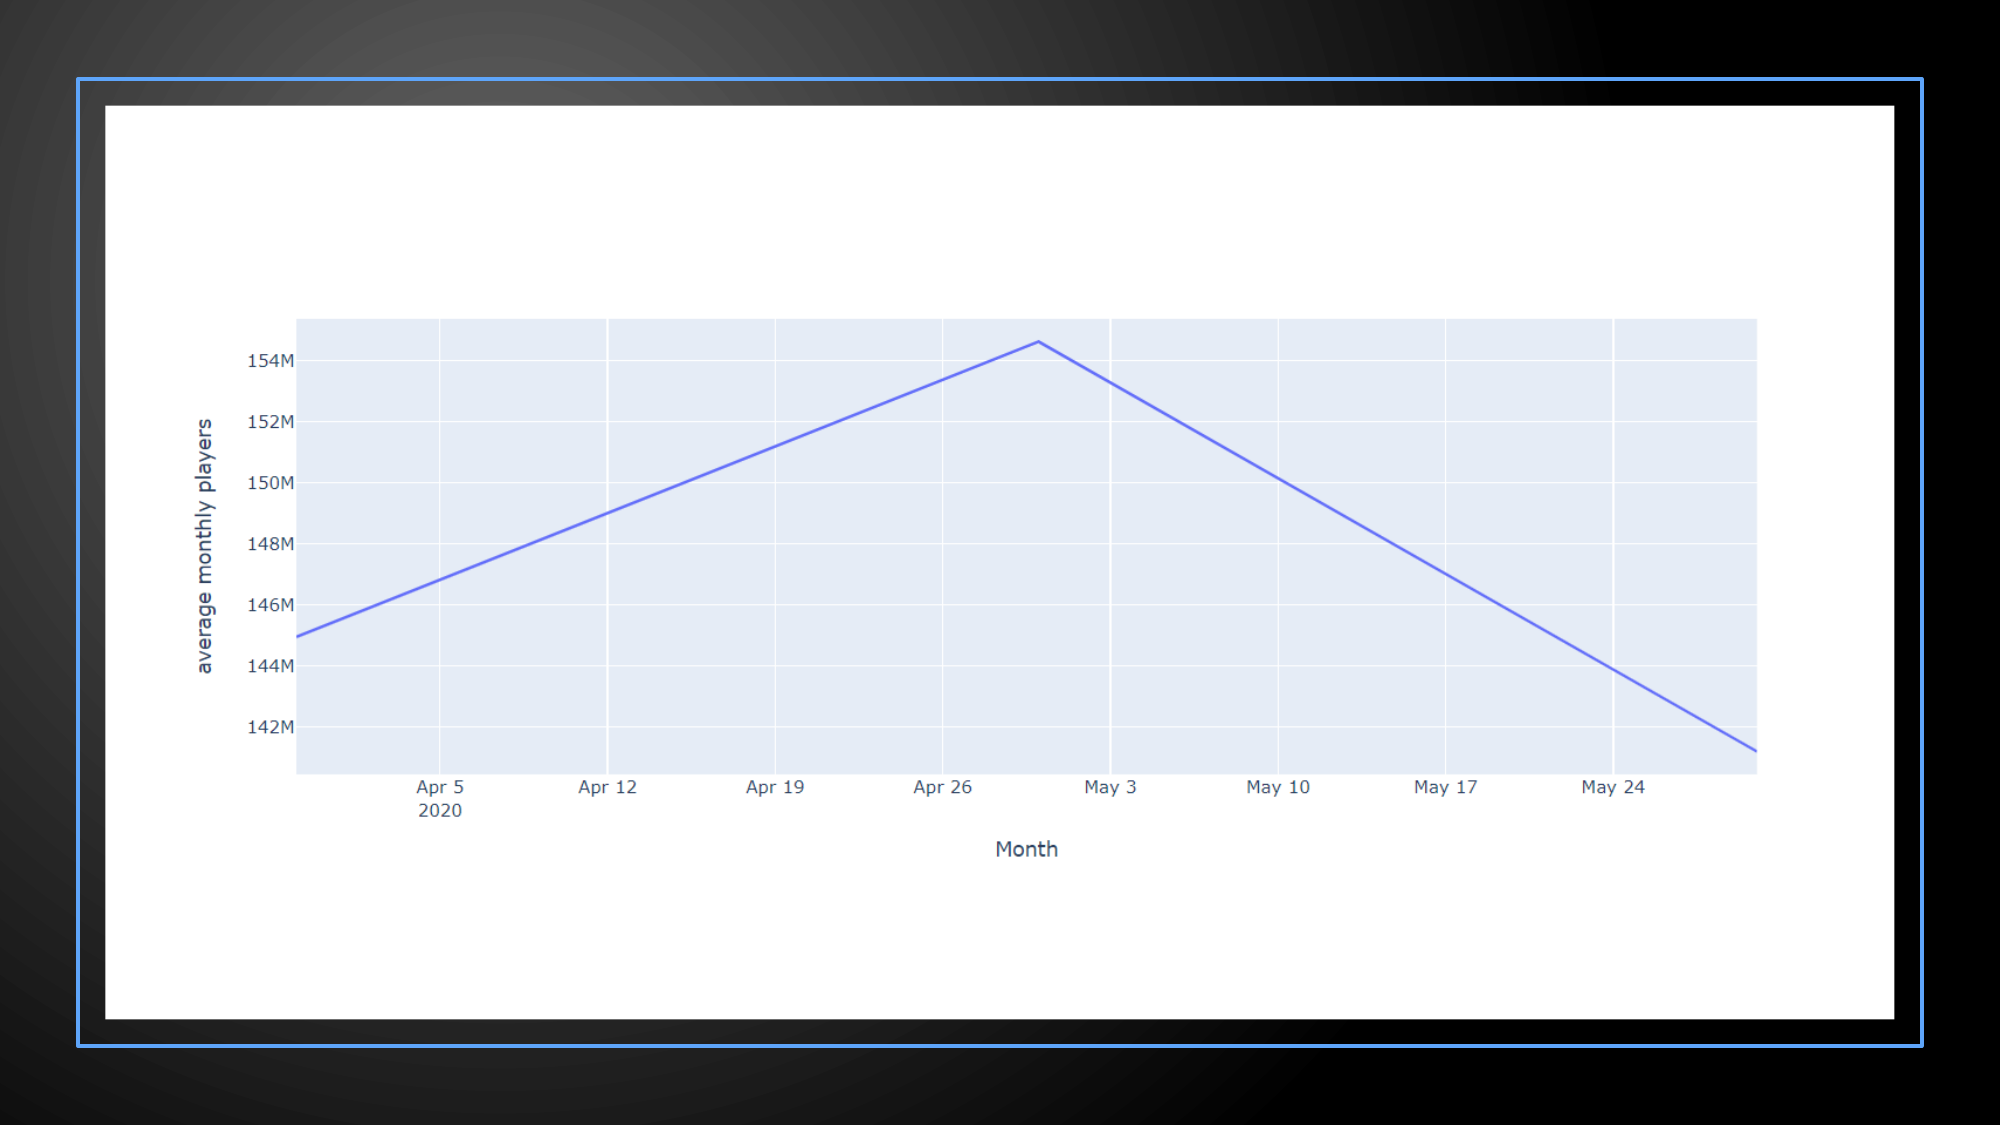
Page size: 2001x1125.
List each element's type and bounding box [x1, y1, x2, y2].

text_box [104, 104, 1896, 1021]
list [183, 245, 1817, 879]
text_box [0, 0, 2000, 1125]
text_box [76, 77, 1924, 1048]
